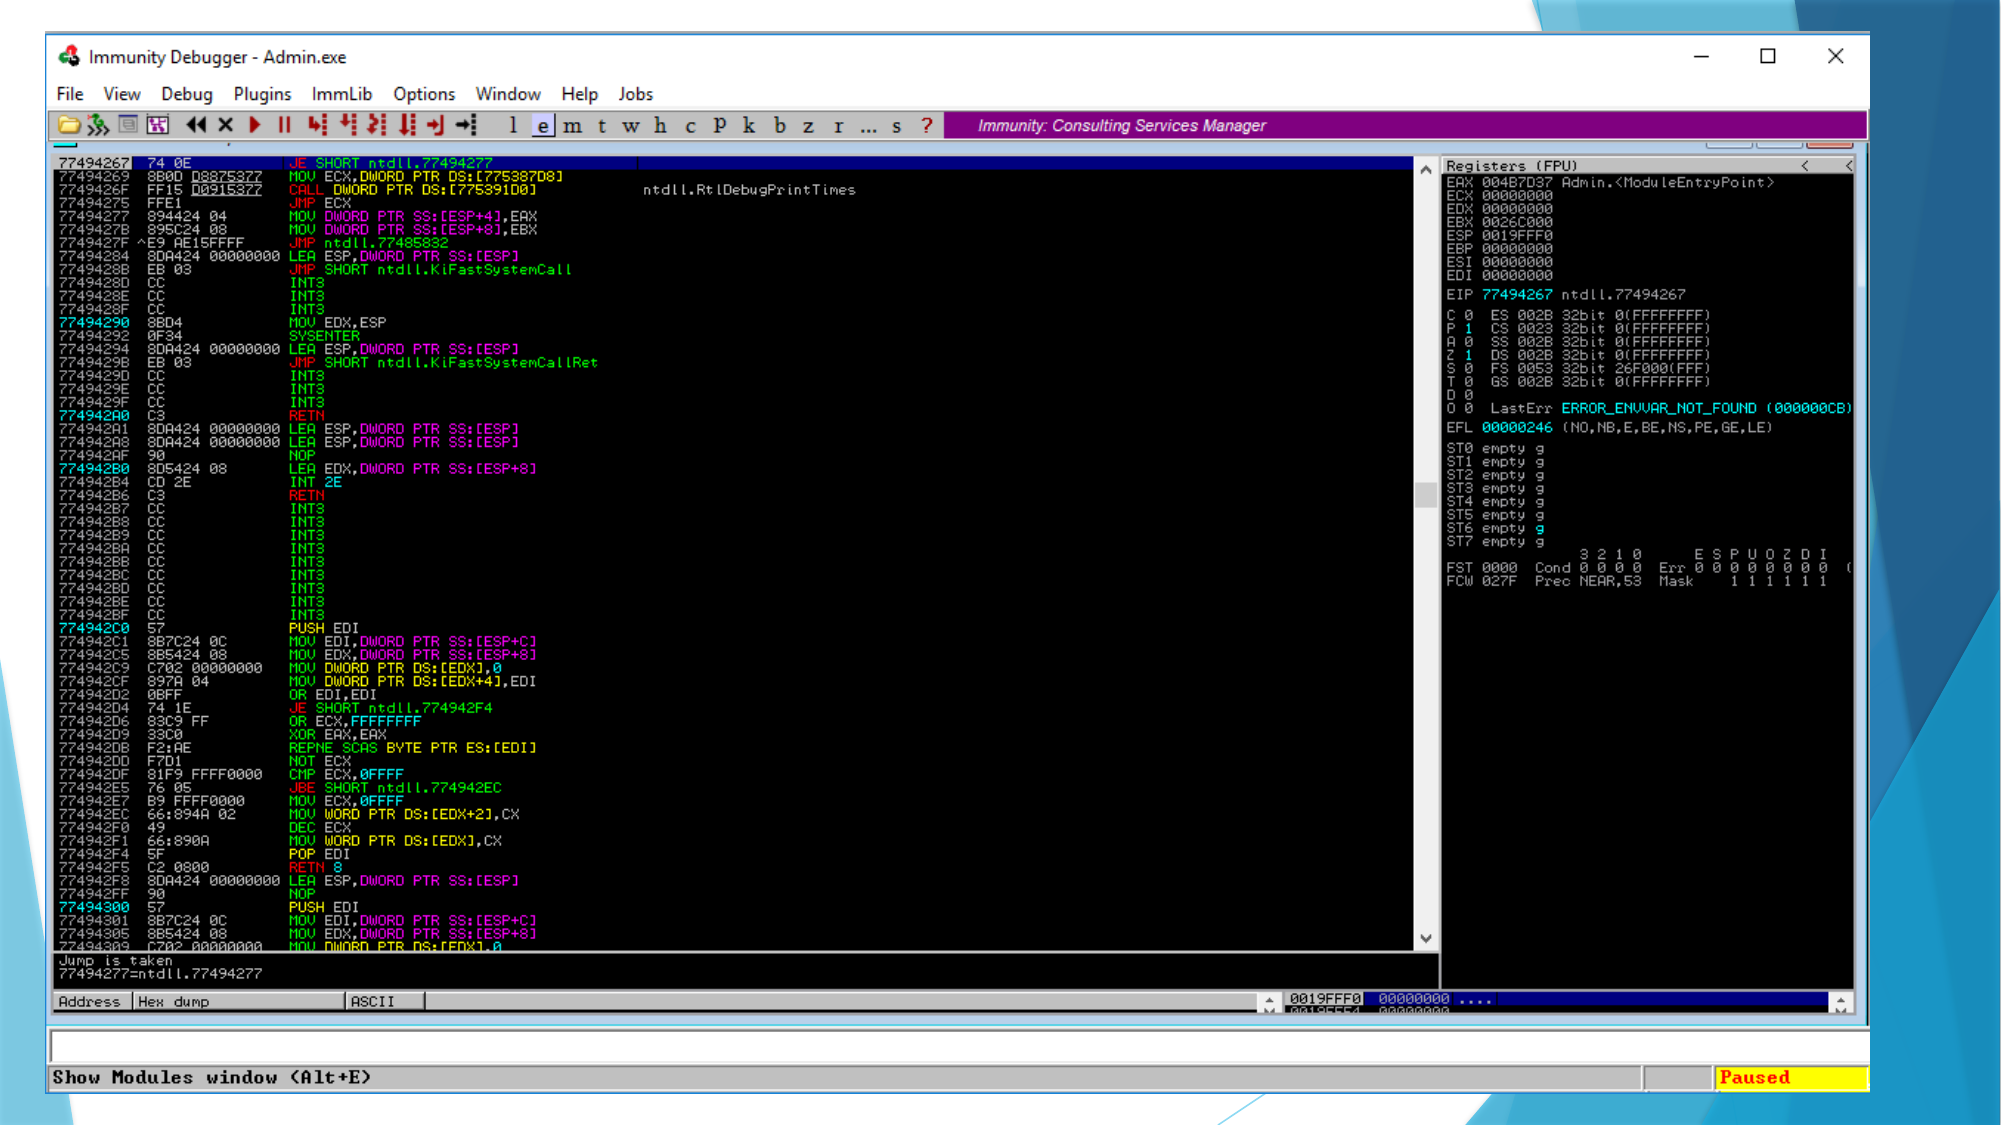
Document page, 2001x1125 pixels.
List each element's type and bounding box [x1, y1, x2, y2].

list [44, 30, 1871, 1095]
